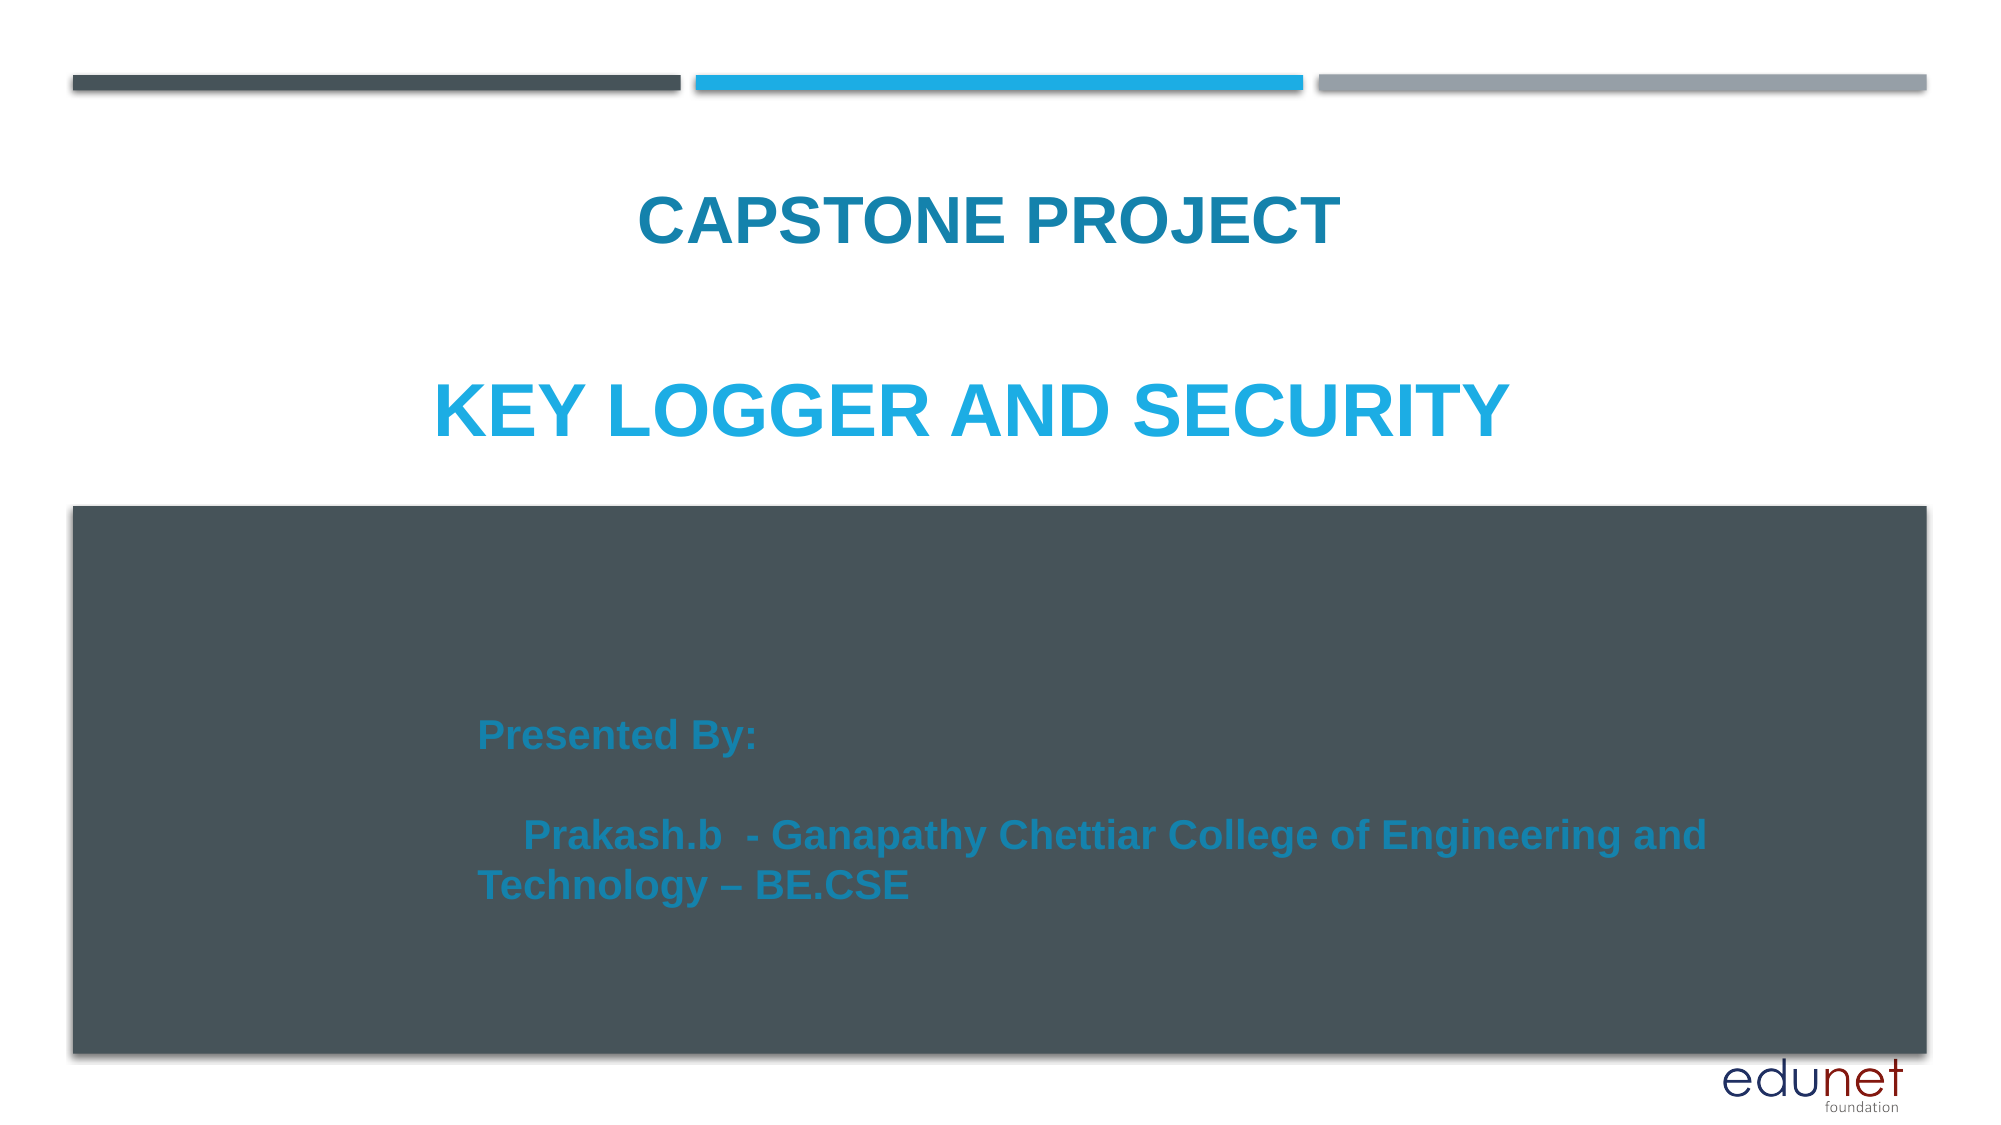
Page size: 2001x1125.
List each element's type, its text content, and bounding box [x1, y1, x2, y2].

title key logger and security [222, 298, 1723, 460]
text_box CAPSTONE PROJECT [0, 169, 2000, 265]
picture [1719, 1056, 1905, 1116]
text_box Presented By: Prakash.b - Ganapathy Chettiar College of Engineering and Technology – BE.CSE [462, 700, 1772, 916]
